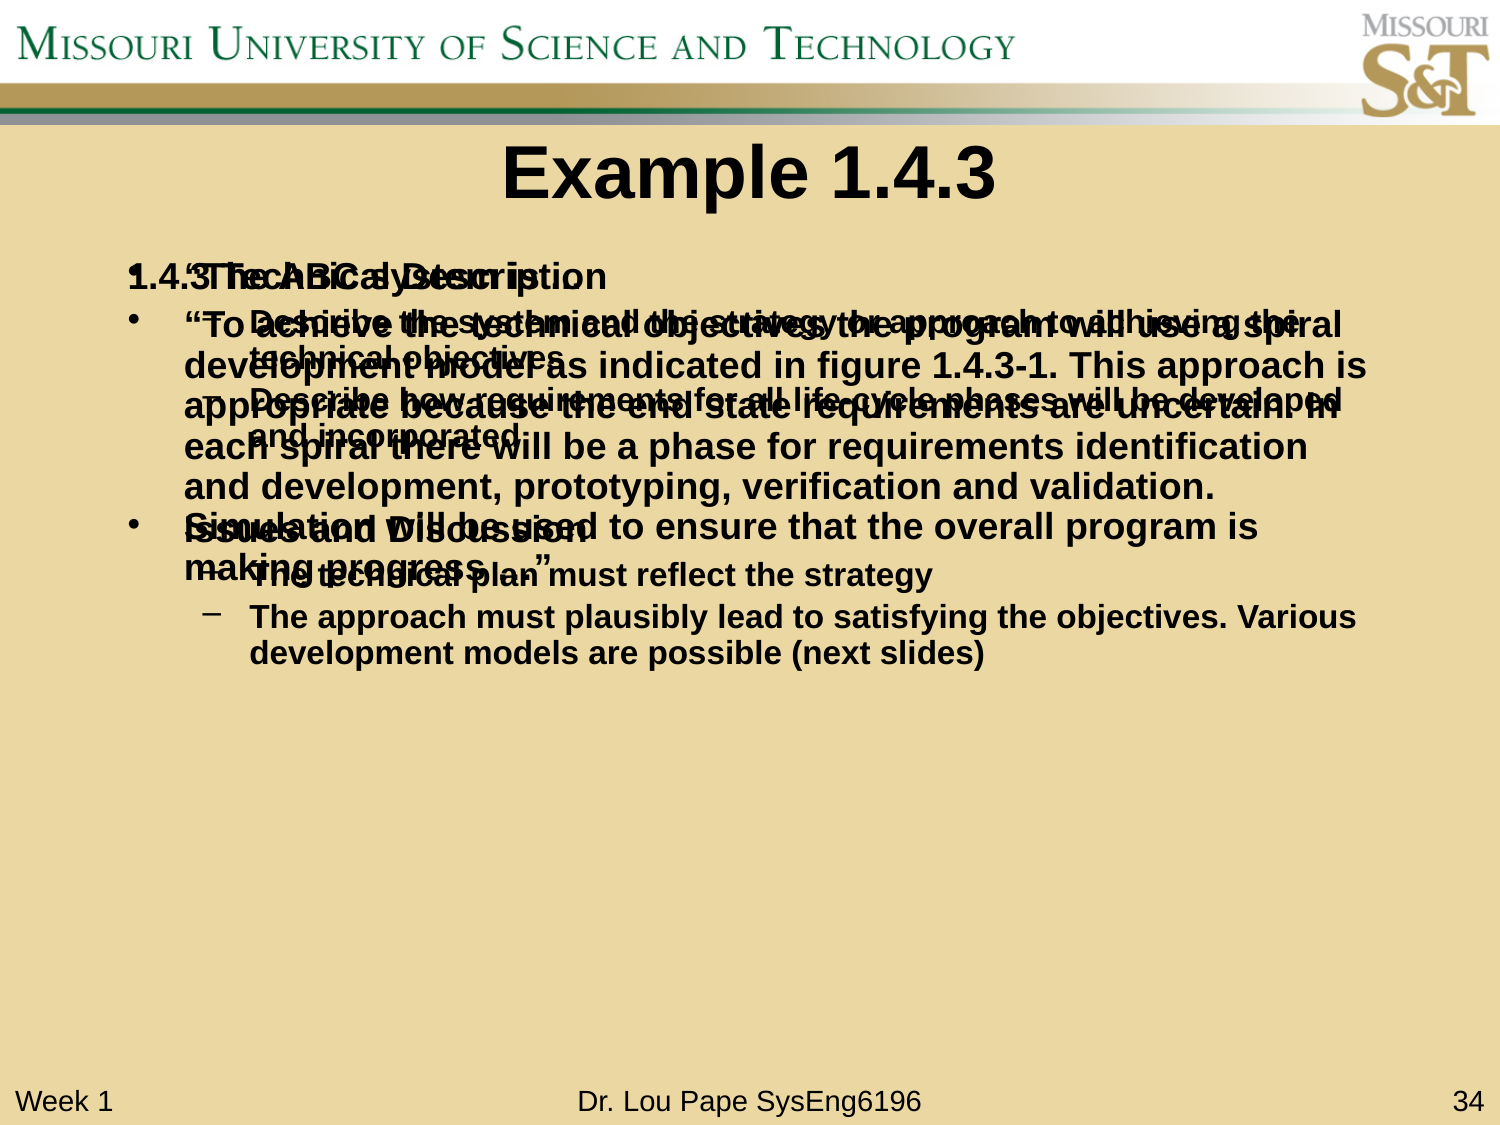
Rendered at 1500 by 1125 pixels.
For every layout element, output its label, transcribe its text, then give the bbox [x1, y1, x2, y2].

title Example 1.4.3 [112, 112, 1388, 226]
list “The ABC system is ... “To achieve the technical objectives the program will use a spiral development model as indicated in figure 1.4.3-1. This approach is appropriate because the end state requirements are uncertain. In each spiral there will be a phase for requirements identification and development, prototyping, verification and validation. Simulation will be used to ensure that the overall program is making progress …” [112, 249, 1388, 1051]
slide_number Week 1 [0, 1074, 313, 1125]
slide_number 34 [1187, 1074, 1500, 1125]
picture [0, 0, 1500, 125]
footer Dr. Lou Pape SysEng6196 [512, 1074, 988, 1125]
